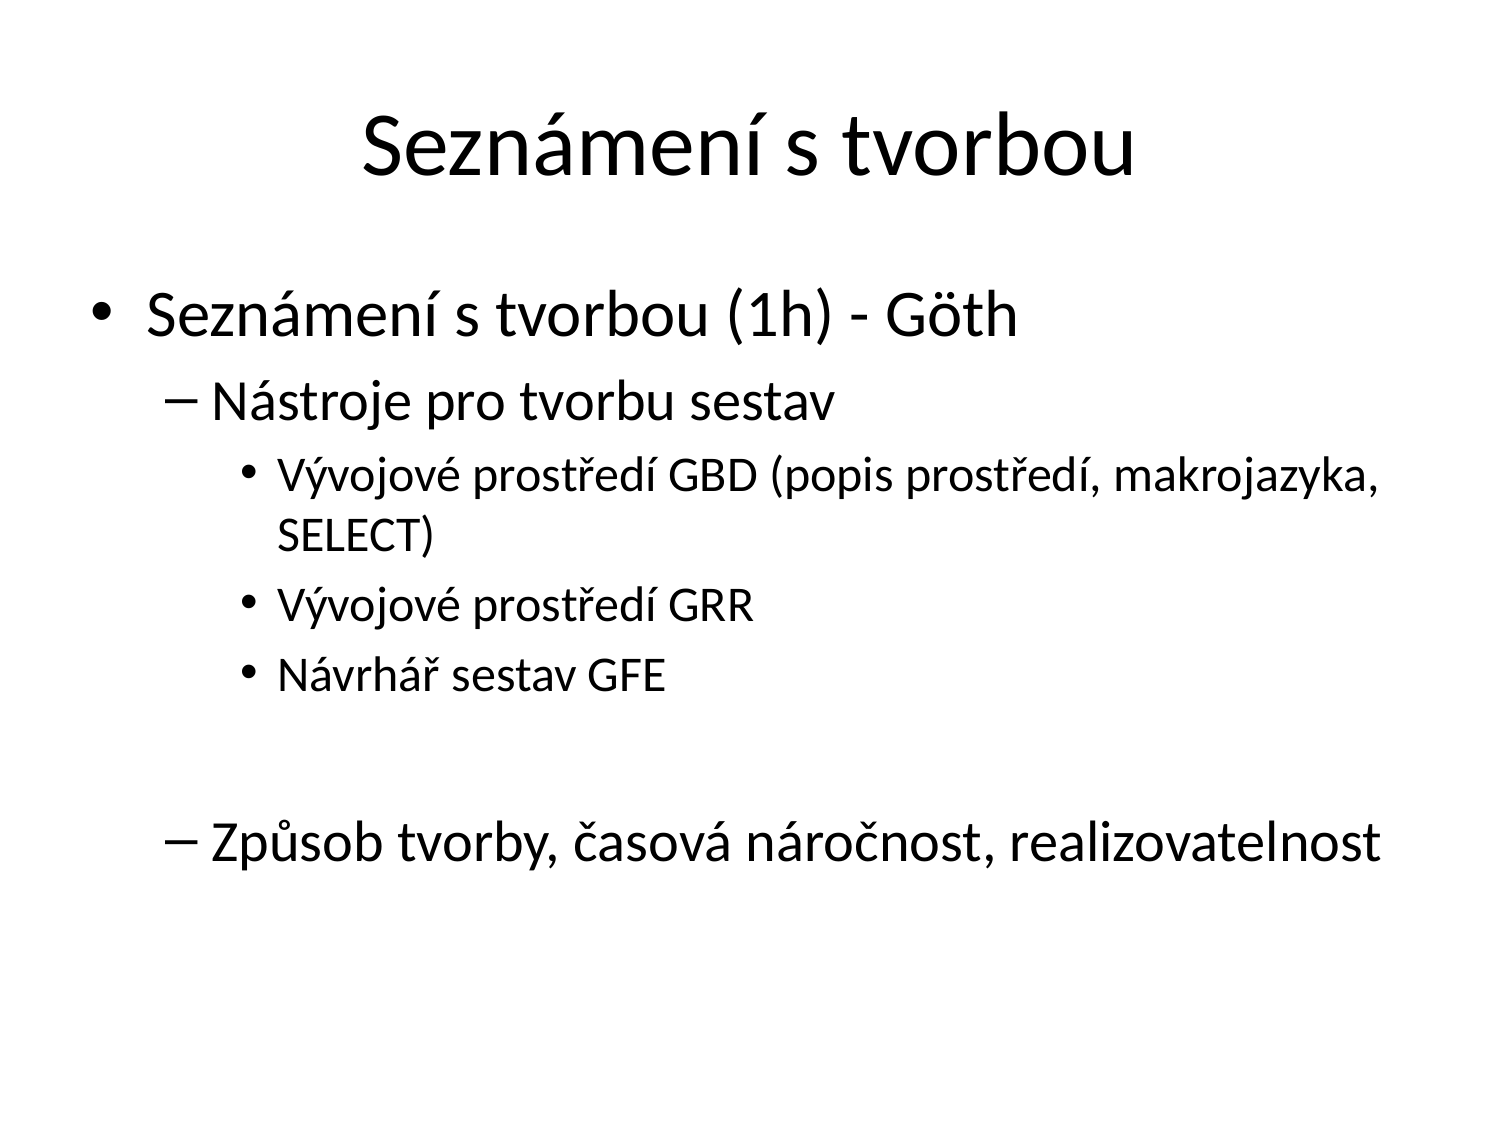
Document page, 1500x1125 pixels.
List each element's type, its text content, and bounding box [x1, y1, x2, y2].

list Seznámení s tvorbou (1h) - Göth Nástroje pro tvorbu sestav Vývojové prostředí GBD (popis prostředí, makrojazyka, SELECT) Vývojové prostředí GRR Návrhář sestav GFE Způsob tvorby, časová náročnost, realizovatelnost [75, 262, 1425, 1005]
title Seznámení s tvorbou [75, 45, 1425, 233]
